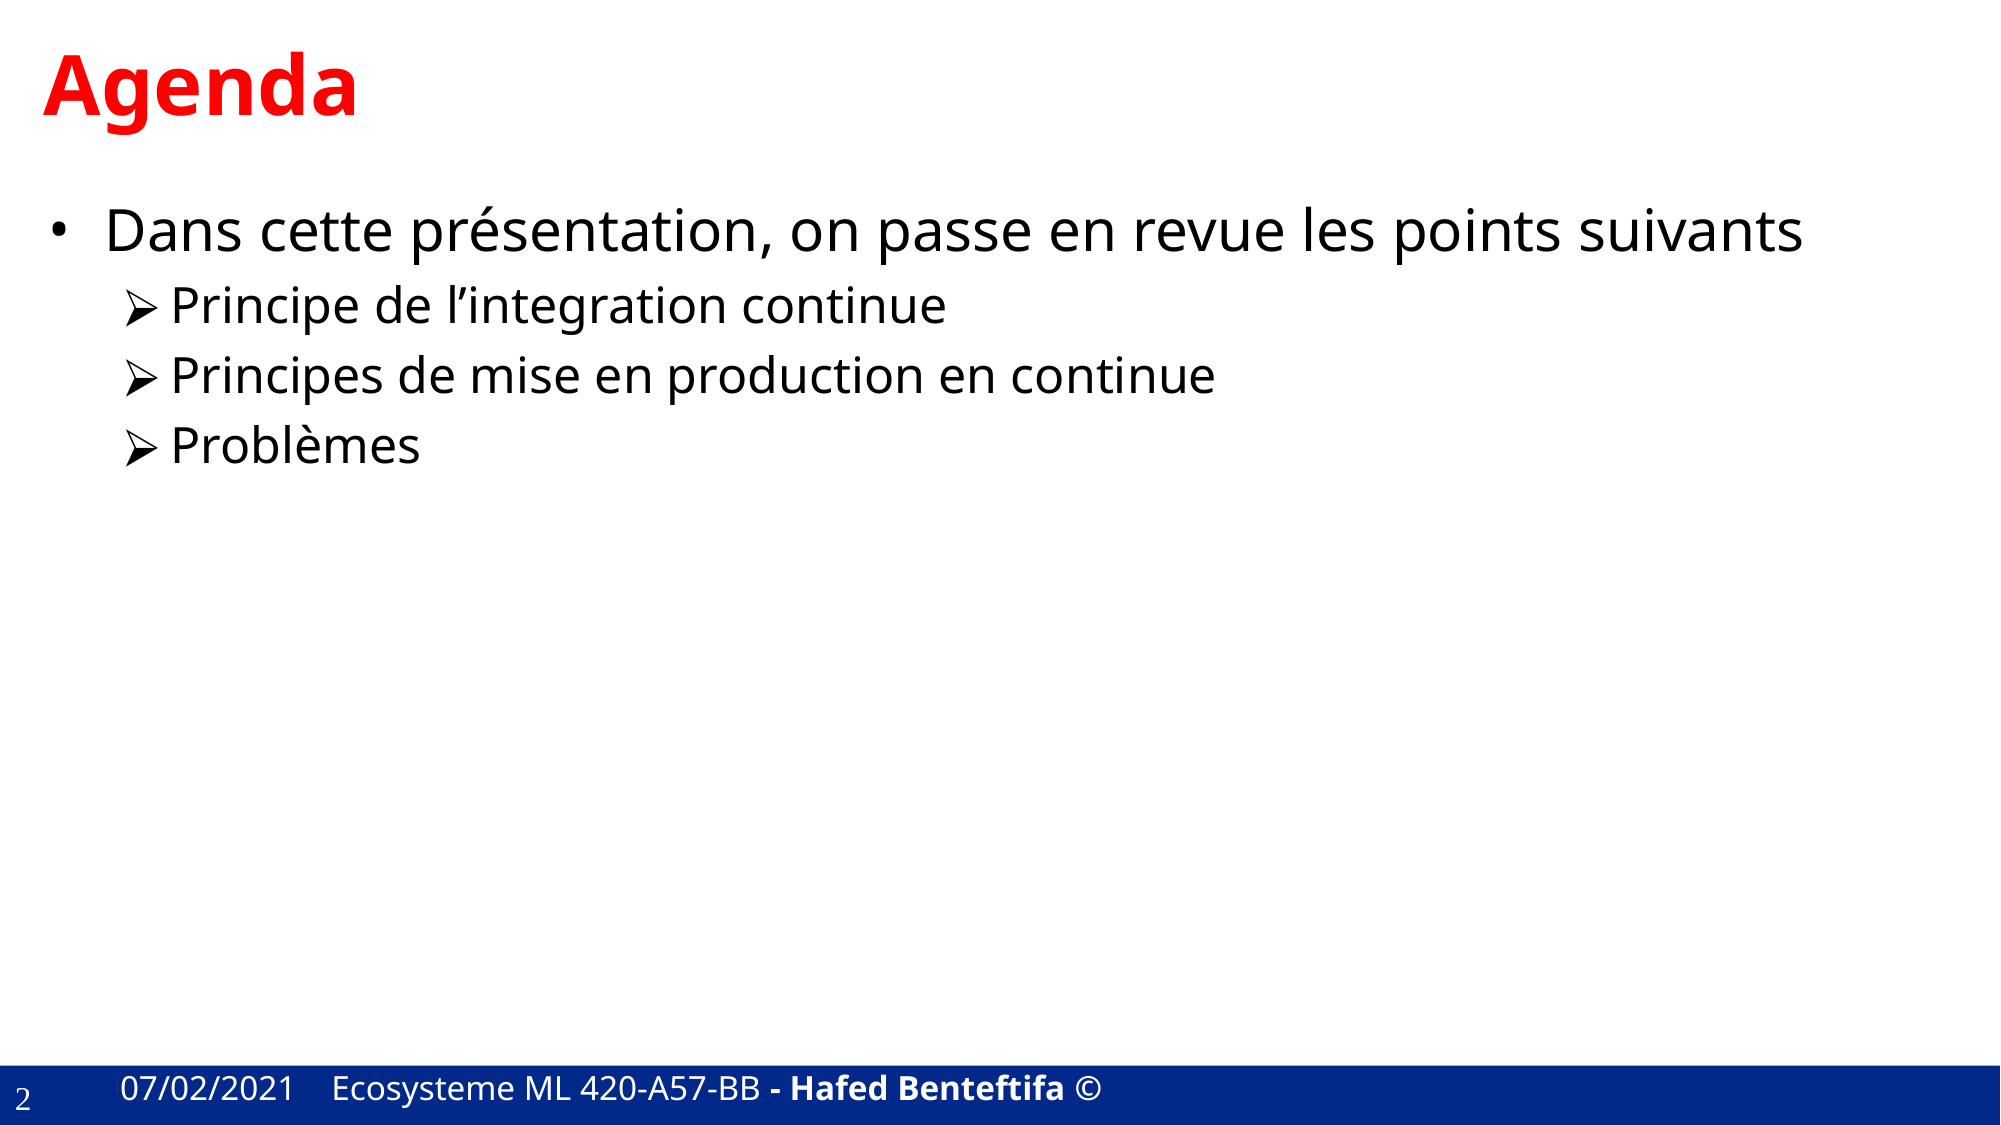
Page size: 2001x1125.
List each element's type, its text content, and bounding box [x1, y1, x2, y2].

list Dans cette présentation, on passe en revue les points suivants Principe de l’integration continue Principes de mise en production en continue Problèmes [33, 185, 1967, 1005]
title Agenda [28, 24, 1965, 165]
